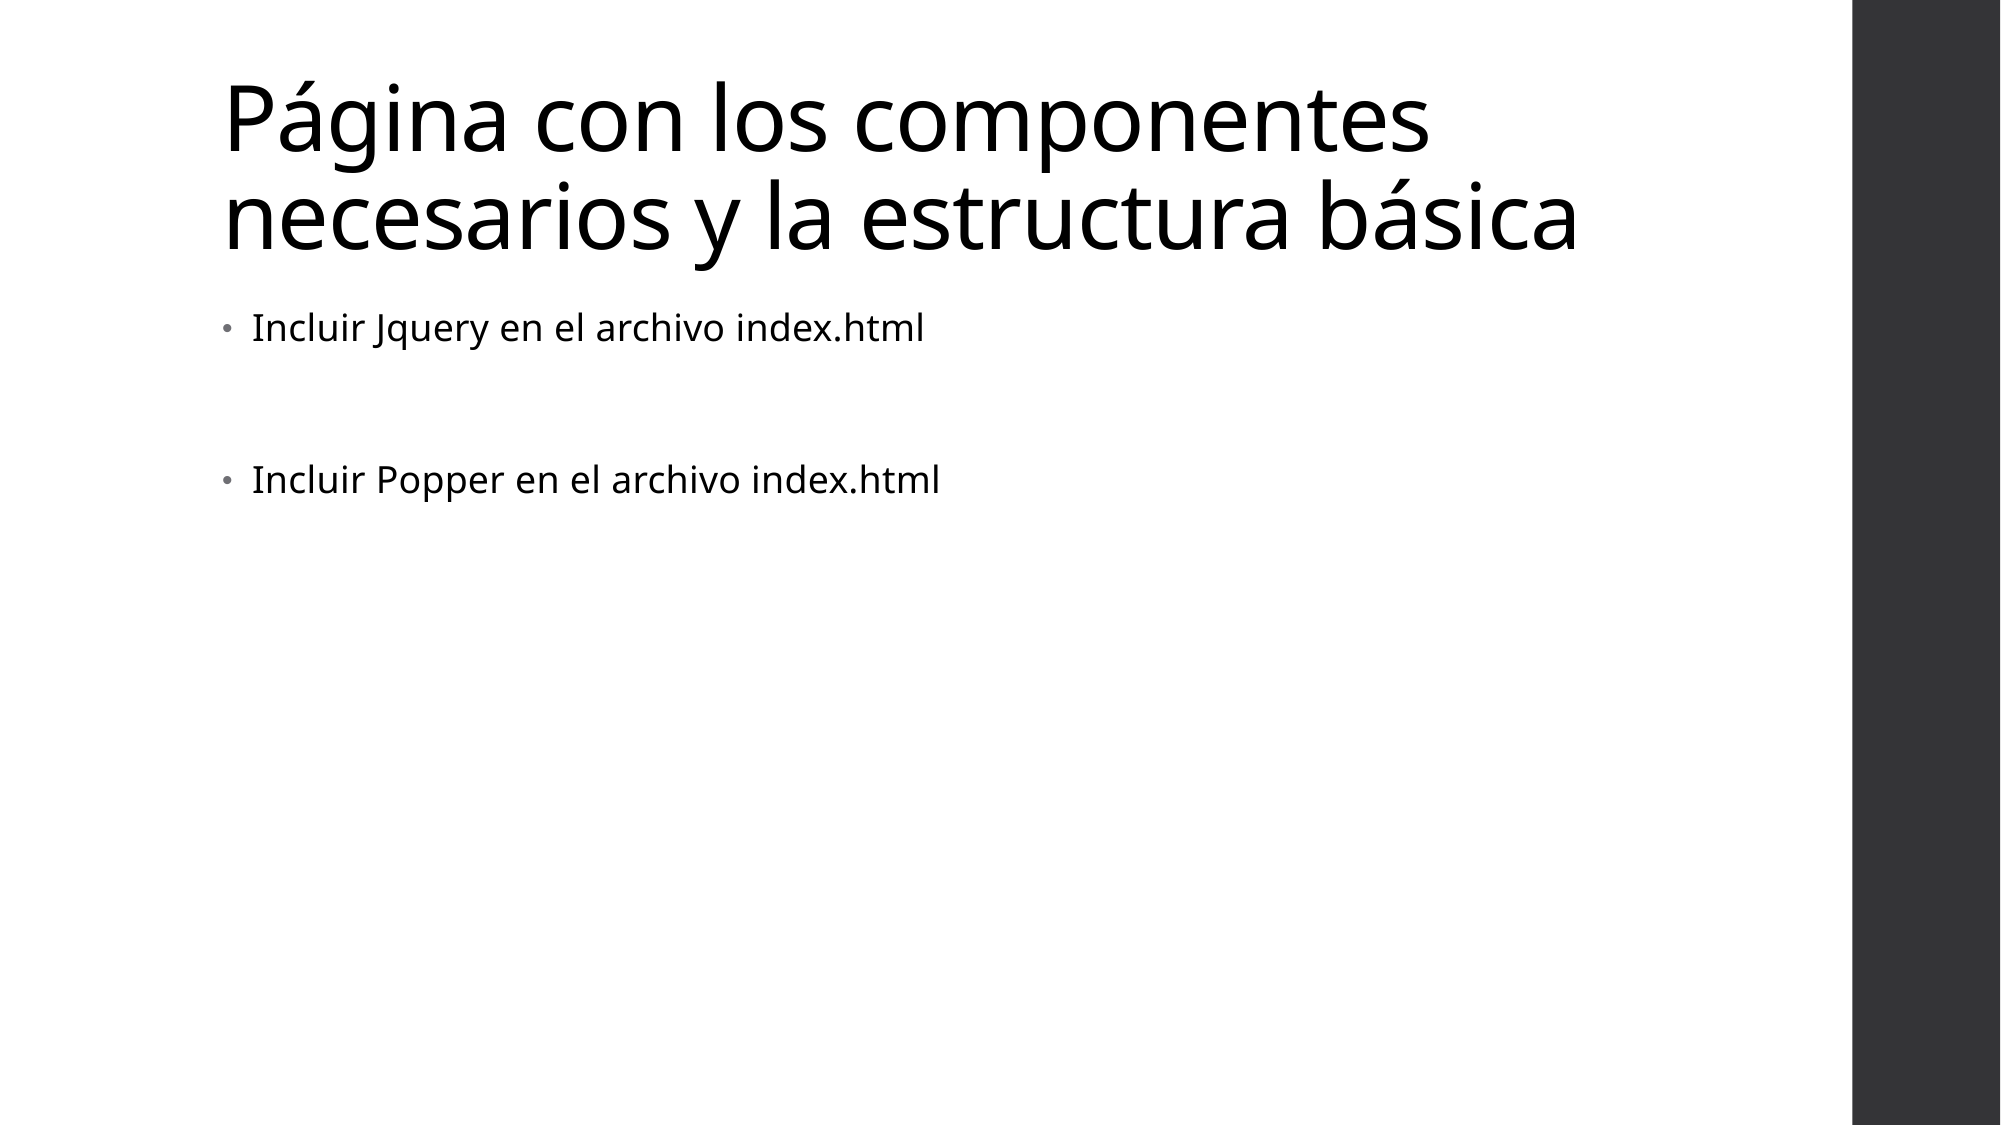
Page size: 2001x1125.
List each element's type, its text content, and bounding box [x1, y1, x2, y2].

title Página con los componentes necesarios y la estructura básica [206, 60, 1797, 278]
list Incluir Jquery en el archivo index.html Incluir Popper en el archivo index.html [206, 299, 1617, 1014]
